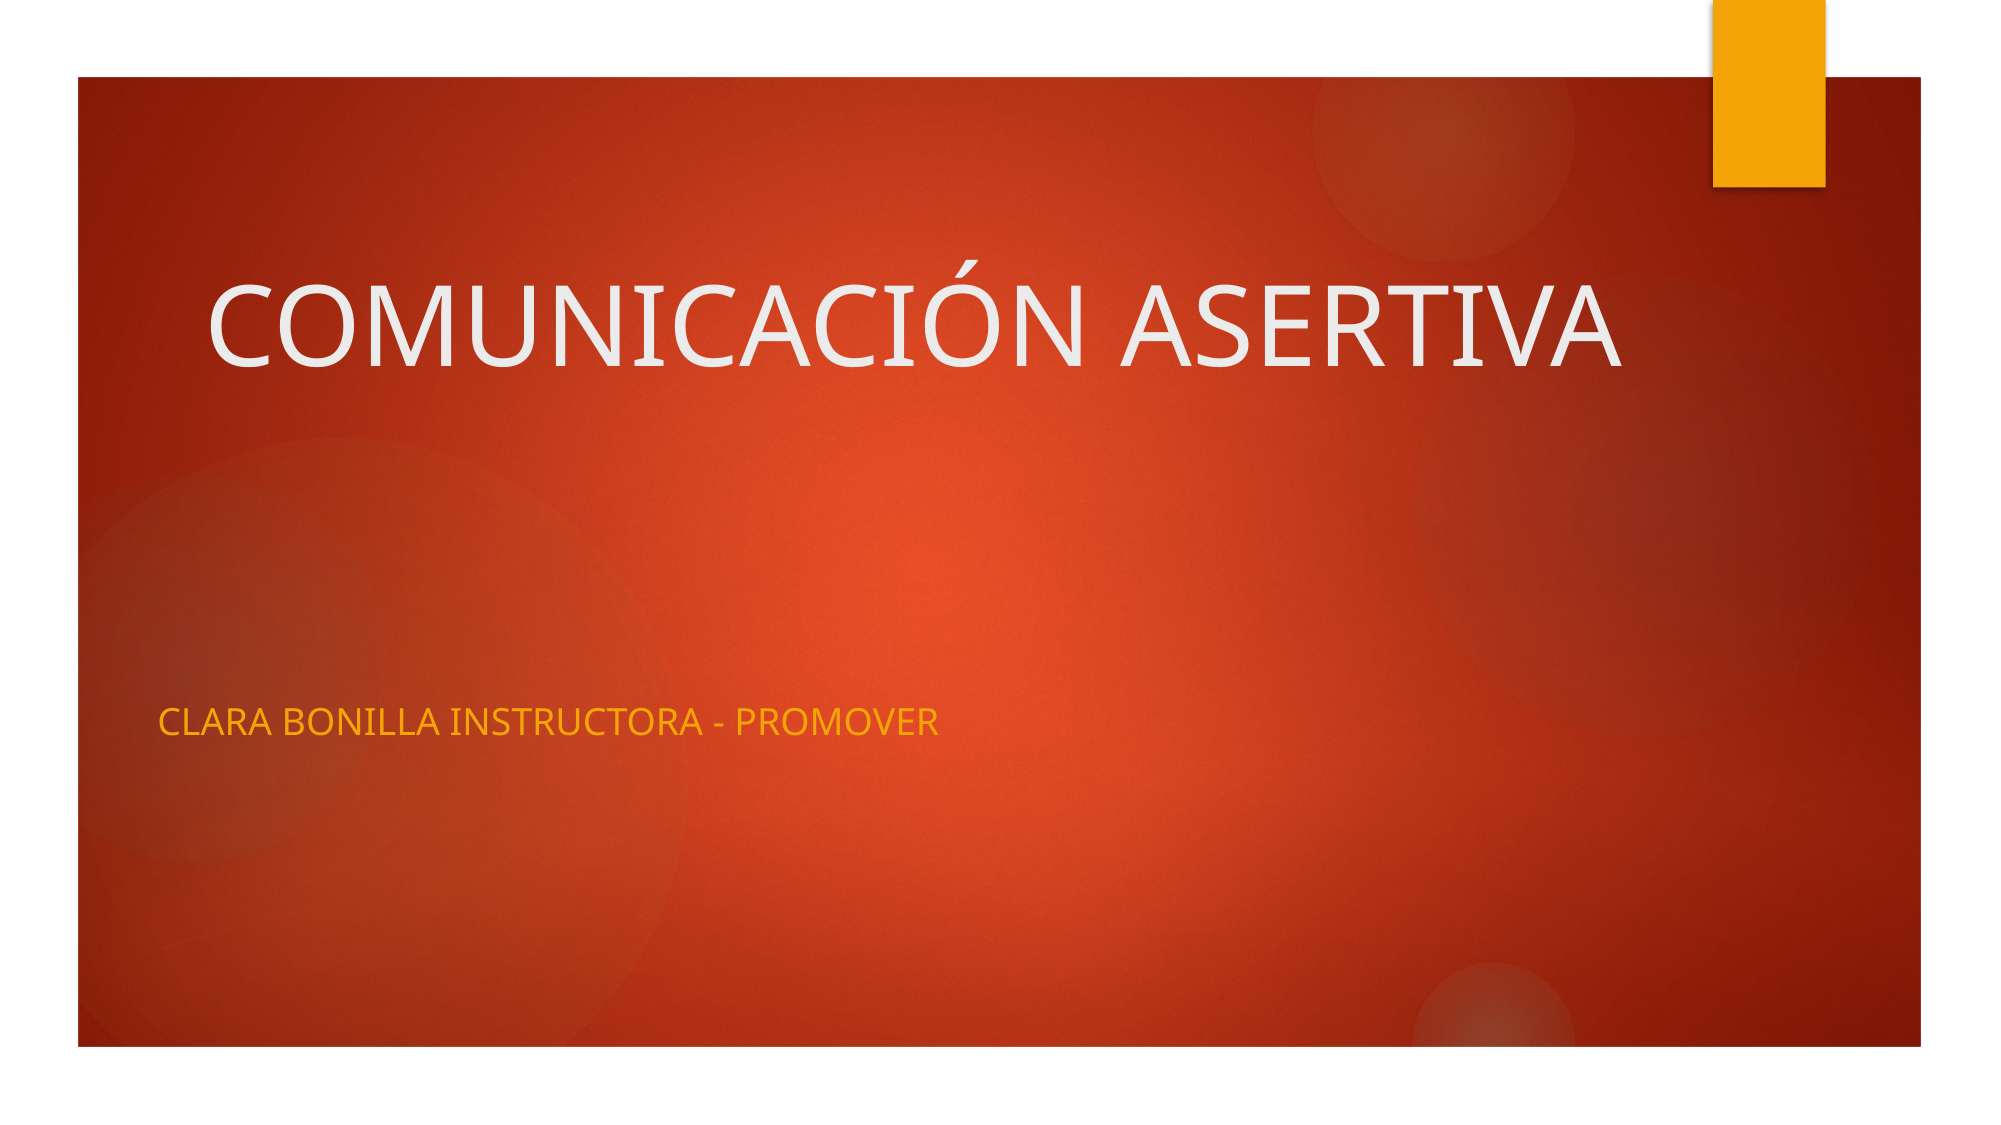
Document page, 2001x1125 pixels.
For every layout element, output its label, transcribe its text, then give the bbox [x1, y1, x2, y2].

subtitle CLARA BONILLA INSTRUCTORA - PROMOVER [142, 690, 1222, 795]
title COMUNICACIÓN ASERTIVA [189, 212, 1751, 397]
